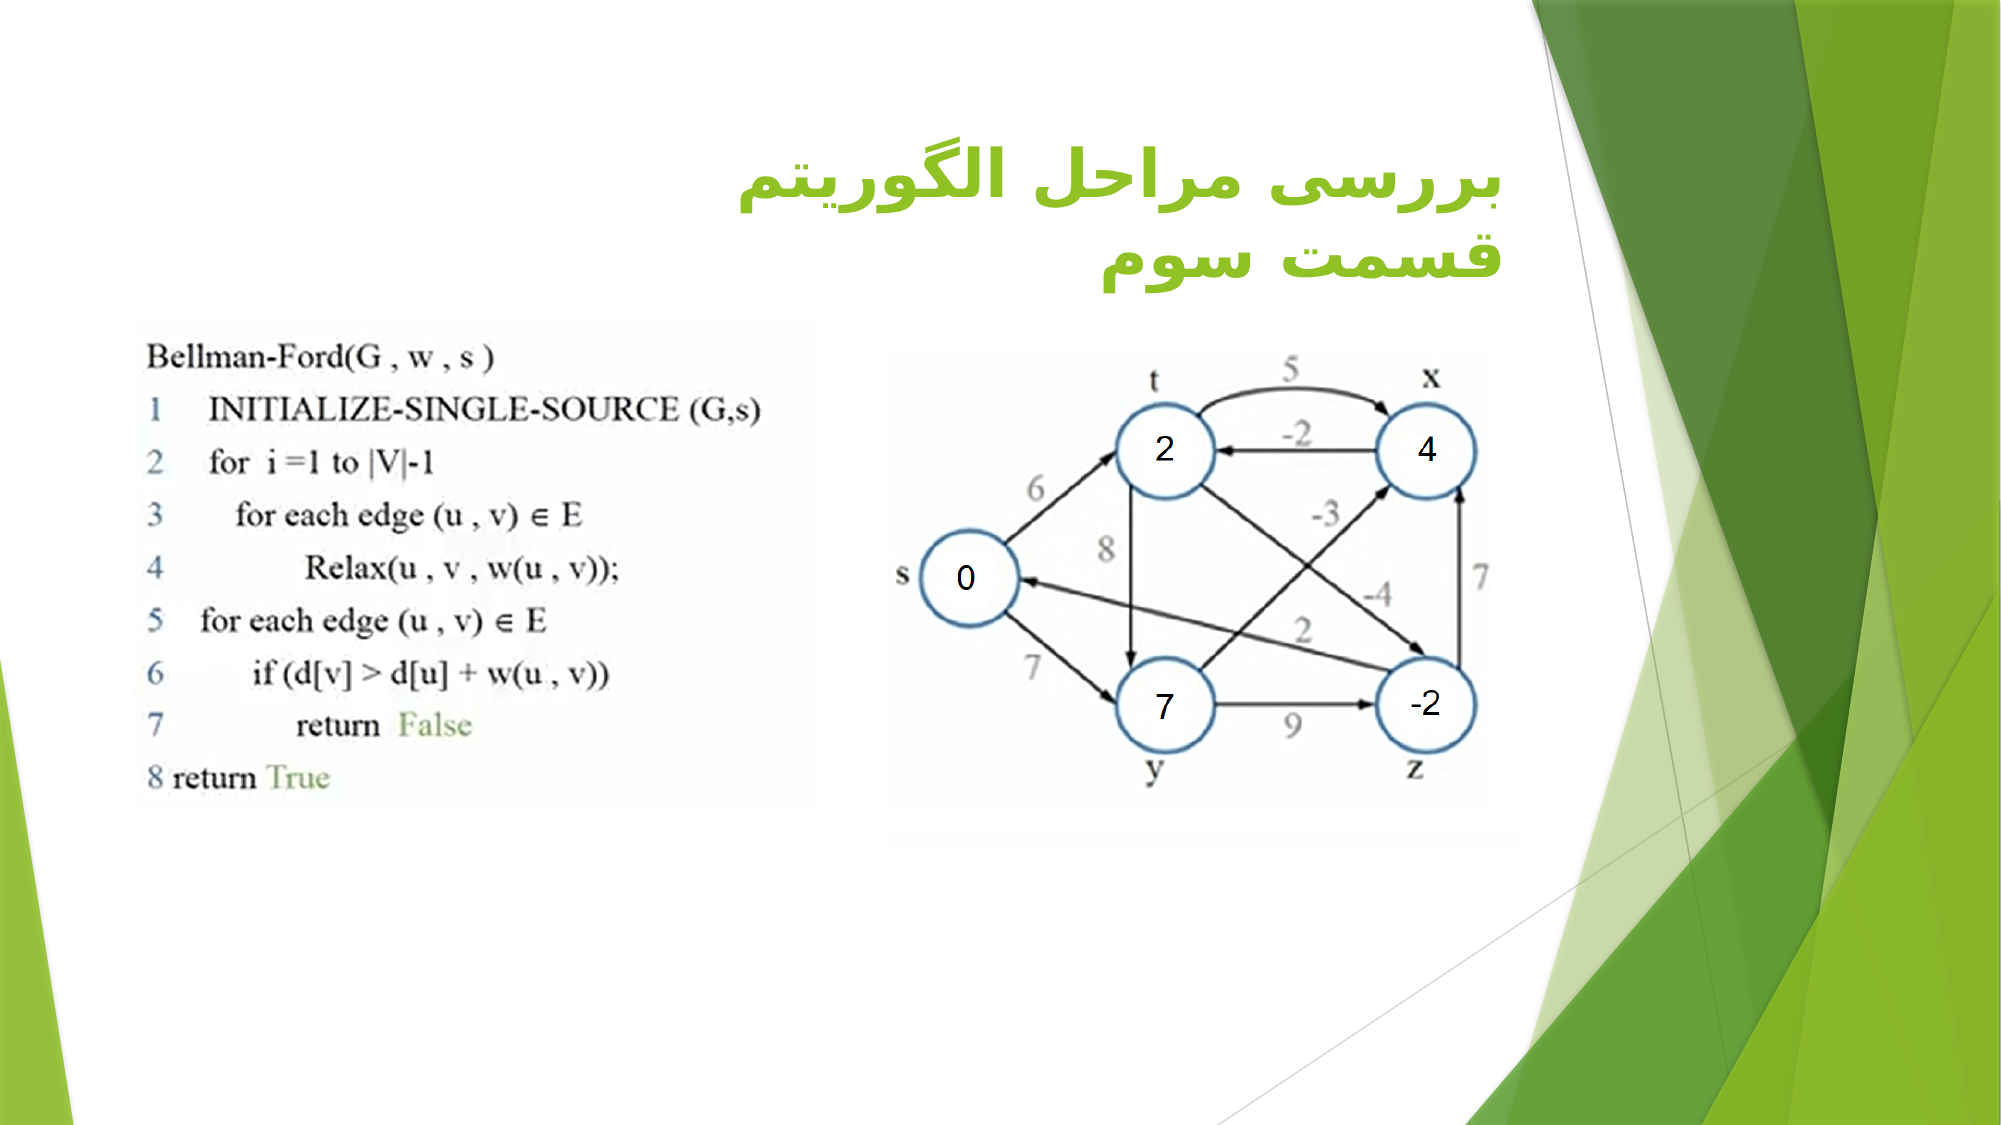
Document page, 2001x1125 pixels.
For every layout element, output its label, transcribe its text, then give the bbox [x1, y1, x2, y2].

picture [883, 338, 1522, 852]
picture [132, 316, 817, 809]
title بررسی مراحل الگوریتم قسمت سوم [111, 122, 1522, 340]
